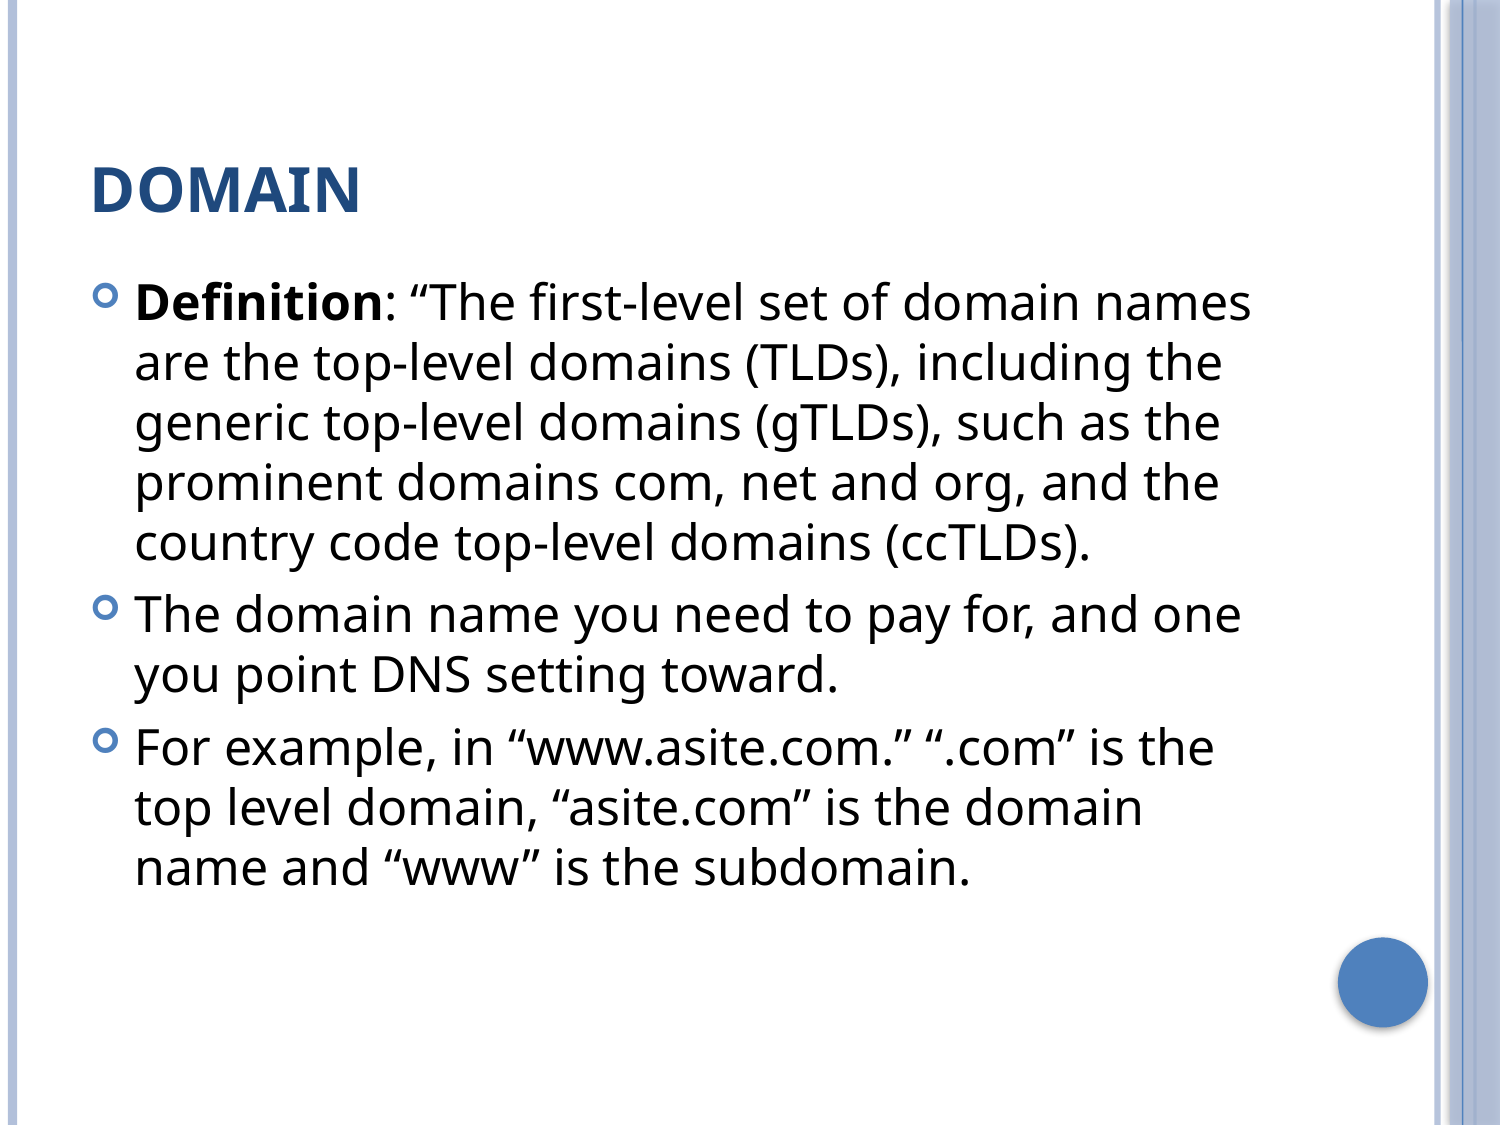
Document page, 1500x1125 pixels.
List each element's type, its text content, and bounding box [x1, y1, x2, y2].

title Domain [75, 45, 1300, 233]
list Definition: “The first-level set of domain names are the top-level domains (TLDs), including the generic top-level domains (gTLDs), such as the prominent domains com, net and org, and the country code top-level domains (ccTLDs). The domain name you need to pay for, and one you point DNS setting toward. For example, in “www.asite.com.” “.com” is the top level domain, “asite.com” is the domain name and “www” is the subdomain. [75, 262, 1300, 1062]
